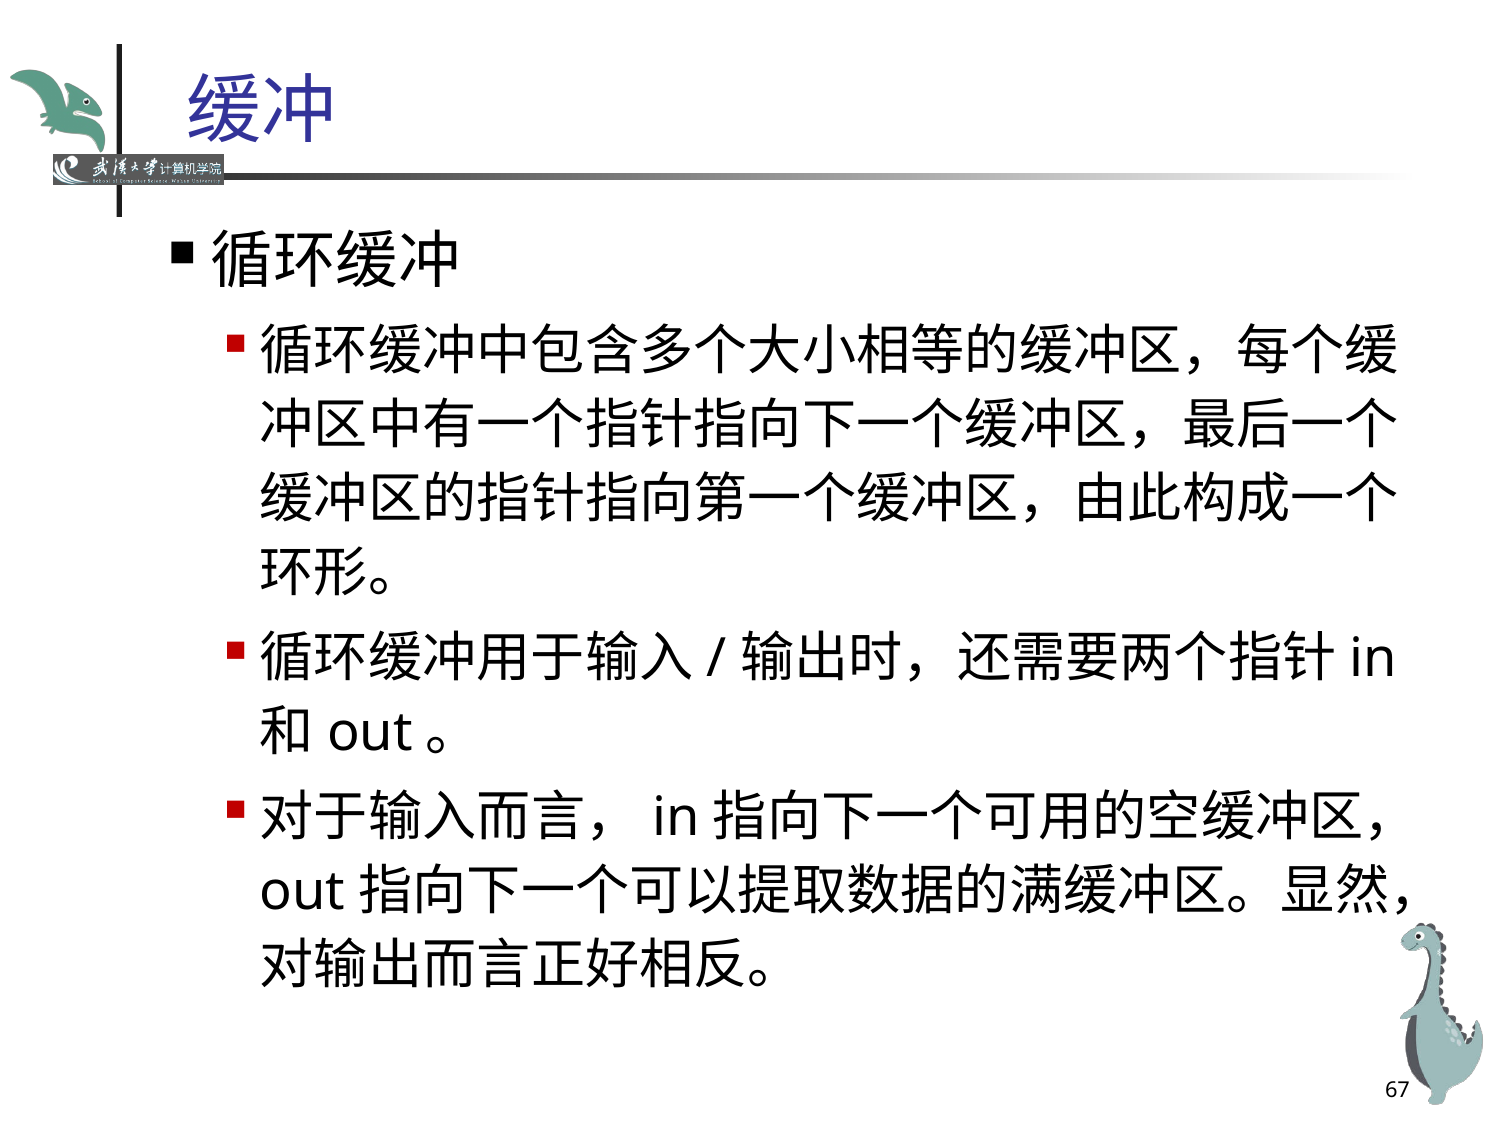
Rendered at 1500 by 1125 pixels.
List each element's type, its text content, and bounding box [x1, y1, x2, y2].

picture [10, 45, 224, 186]
title 缓冲 [171, 36, 1459, 160]
list 循环缓冲 循环缓冲中包含多个大小相等的缓冲区，每个缓冲区中有一个指针指向下一个缓冲区，最后一个缓冲区的指针指向第一个缓冲区，由此构成一个环形。 循环缓冲用于输入/输出时，还需要两个指针in和out。 对于输入而言，in指向下一个可用的空缓冲区，out指向下一个可以提取数据的满缓冲区。显然，对输出而言正好相反。 [153, 202, 1429, 1006]
slide_number 67 [1112, 1037, 1426, 1113]
picture [1399, 922, 1484, 1105]
